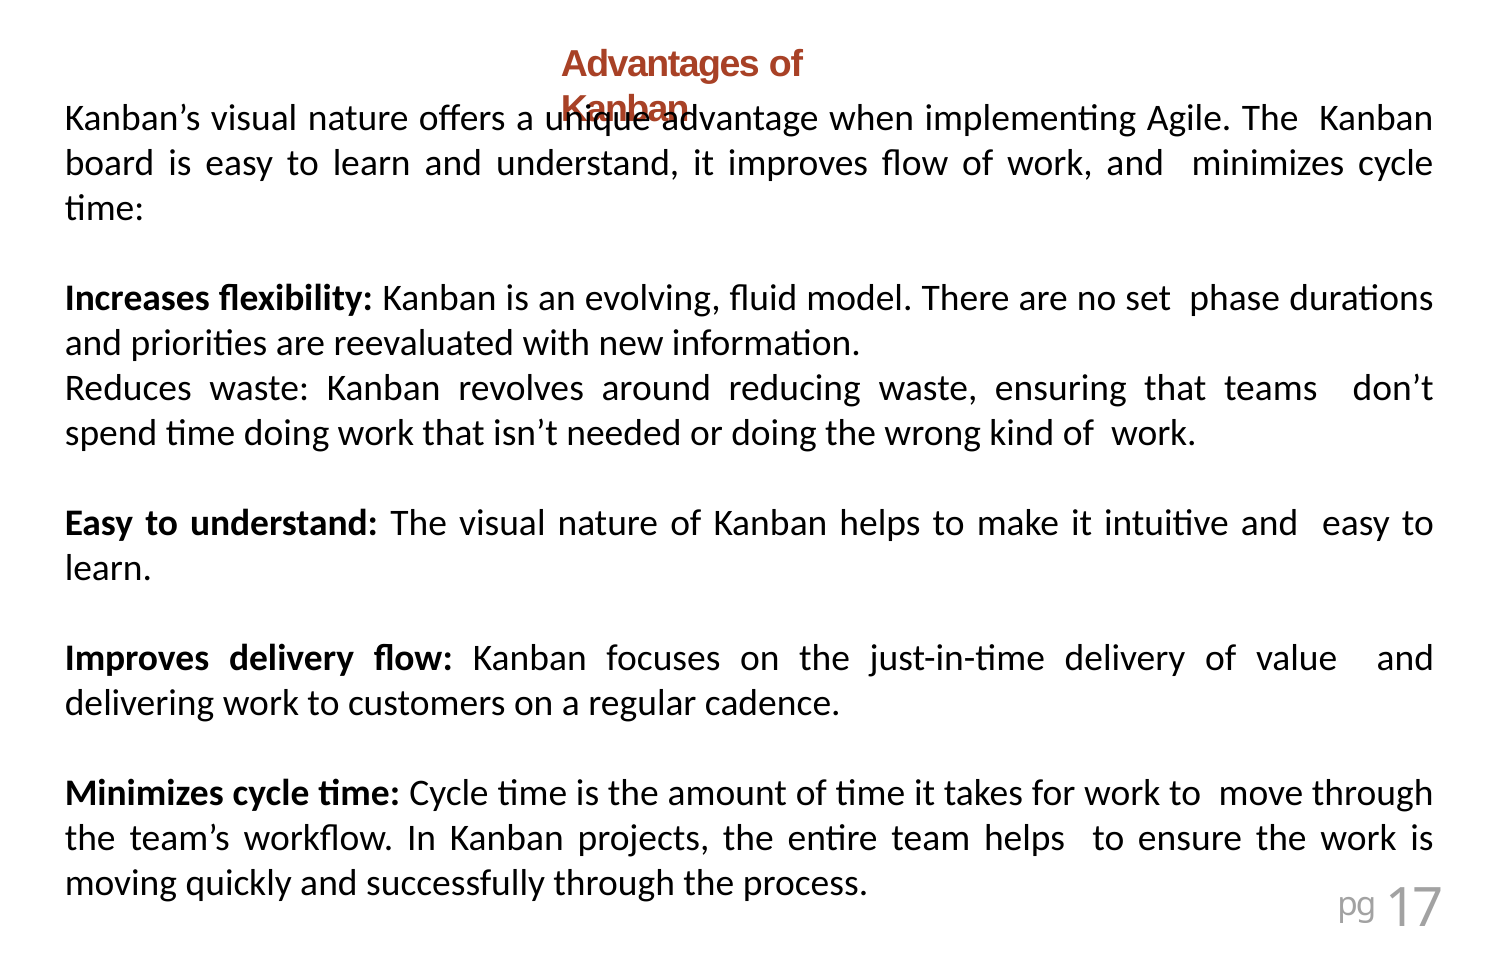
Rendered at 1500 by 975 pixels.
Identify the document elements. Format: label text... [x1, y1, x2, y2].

title Advantages of Kanban [558, 36, 942, 85]
slide_number pg 17 [1335, 888, 1463, 975]
text_box Kanban’s visual nature offers a unique advantage when implementing Agile. The Kanban board is easy to learn and understand, it improves flow of work, and minimizes cycle time: Increases flexibility: Kanban is an evolving, fluid model. There are no set phase durations and priorities are reevaluated with new information. Reduces waste: Kanban revolves around reducing waste, ensuring that teams don’t spend time doing work that isn’t needed or doing the wrong kind of work. Easy to understand: The visual nature of Kanban helps to make it intuitive and easy to learn. Improves delivery flow: Kanban focuses on the just-in-time delivery of value and delivering work to customers on a regular cadence. Minimizes cycle time: Cycle time is the amount of time it takes for work to move through the team’s workflow. In Kanban projects, the entire team helps to ensure the work is moving quickly and successfully through the process. [50, 85, 1450, 911]
